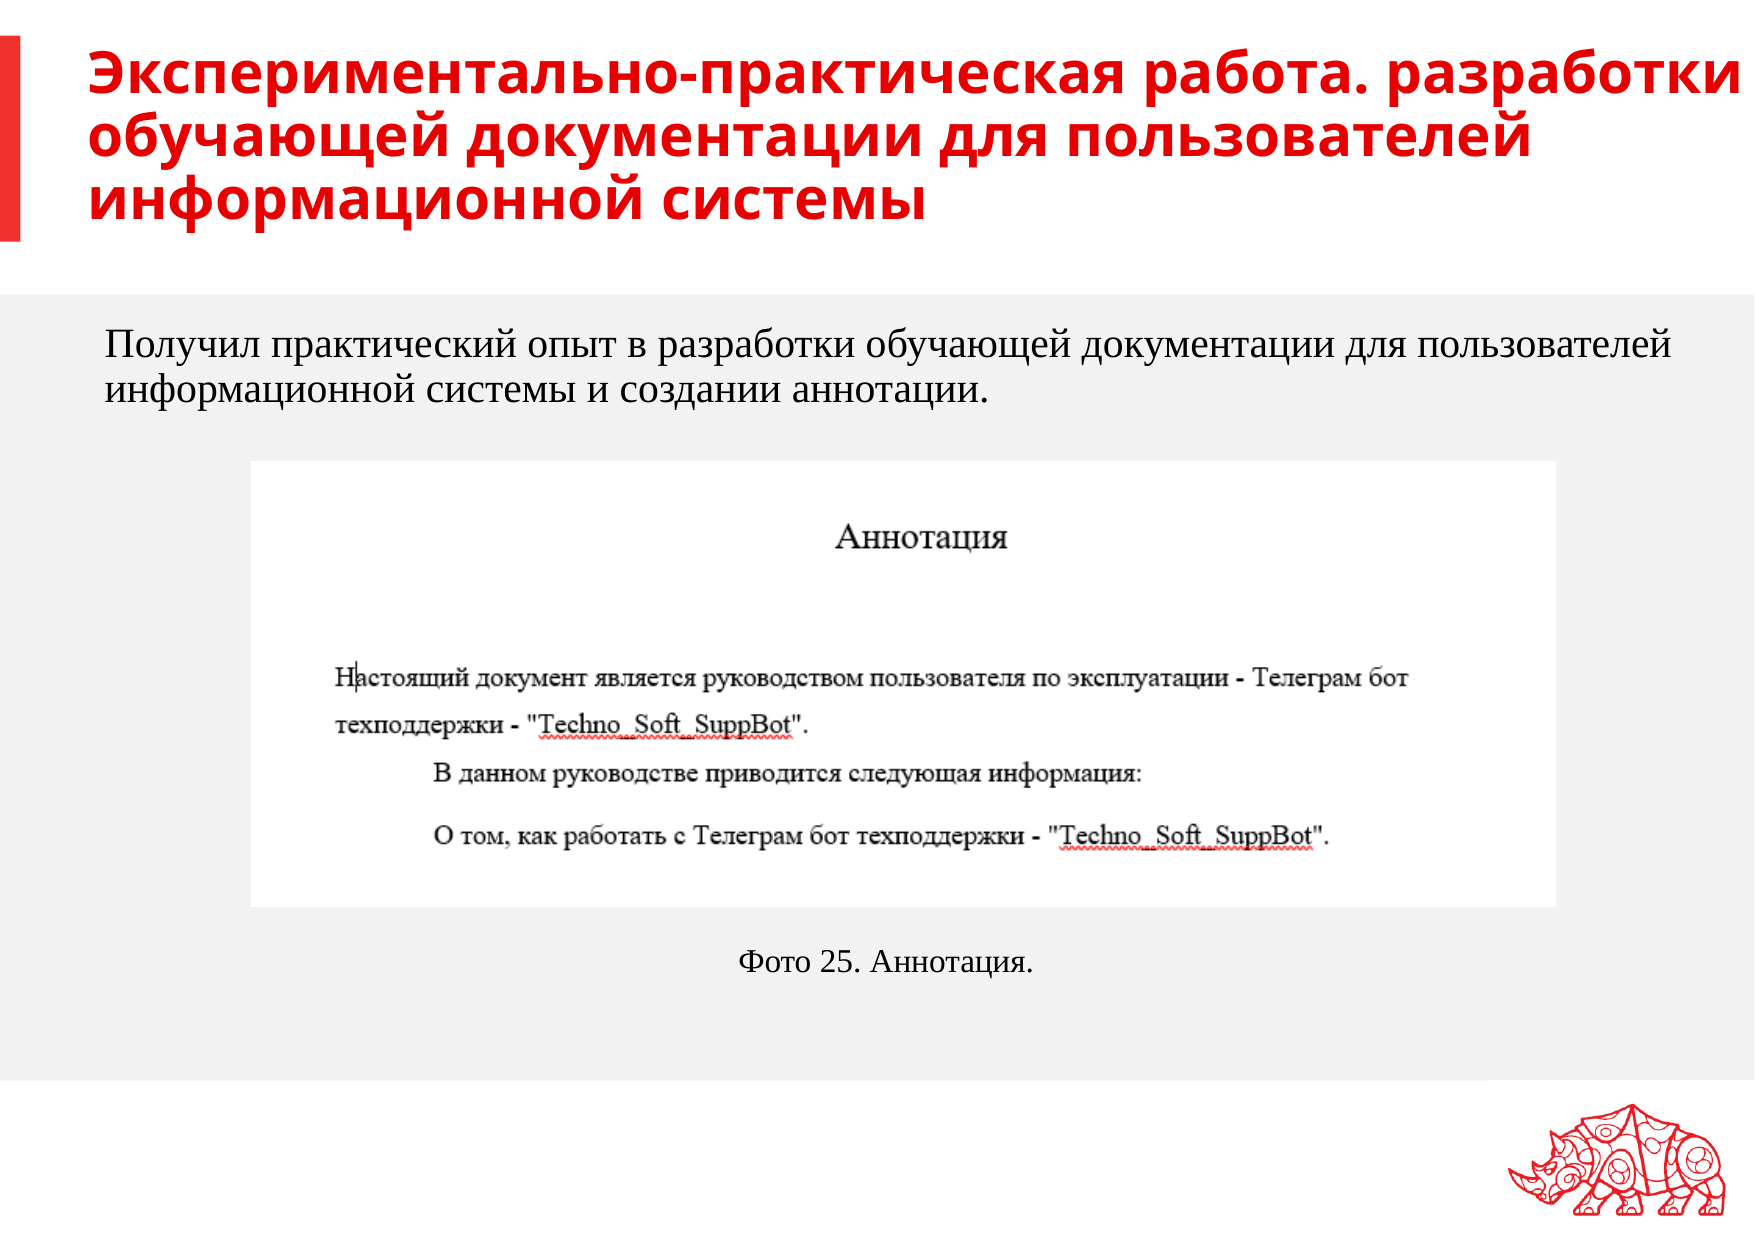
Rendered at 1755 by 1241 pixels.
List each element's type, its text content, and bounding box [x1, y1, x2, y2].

title Экспериментально-практическая работа. разработки обучающей документации для пользователей информационной системы [87, 42, 1755, 234]
picture [250, 461, 1556, 907]
picture [1487, 1080, 1755, 1229]
list Получил практический опыт в разработки обучающей документации для пользователей информационной системы и создании аннотации. [87, 313, 1700, 1090]
text_box Фото 25. Аннотация. [723, 931, 1594, 986]
